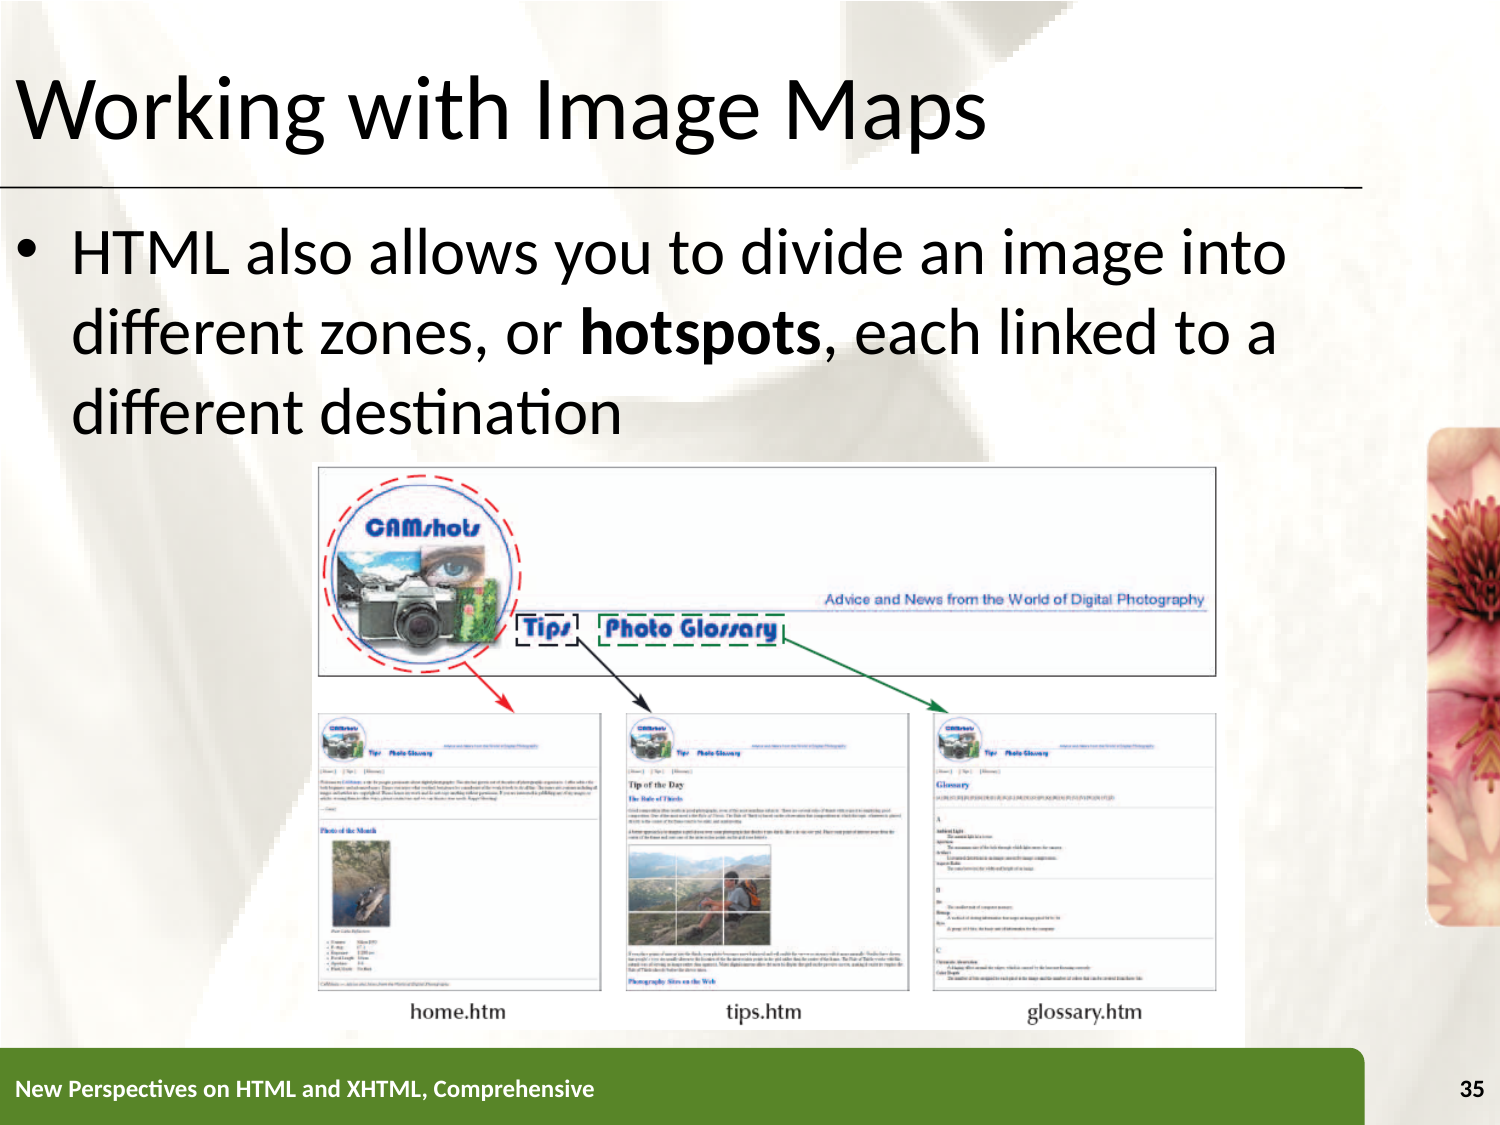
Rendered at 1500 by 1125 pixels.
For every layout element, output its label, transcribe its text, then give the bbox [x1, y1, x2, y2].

list HTML also allows you to divide an image into different zones, or hotspots, each linked to a different destination [0, 199, 1426, 1006]
slide_number 35 [1412, 1050, 1500, 1125]
title Working with Image Maps [0, 24, 1363, 181]
picture [1426, 425, 1500, 930]
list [312, 462, 1226, 1030]
footer New Perspectives on HTML and XHTML, Comprehensive [0, 1050, 1350, 1125]
